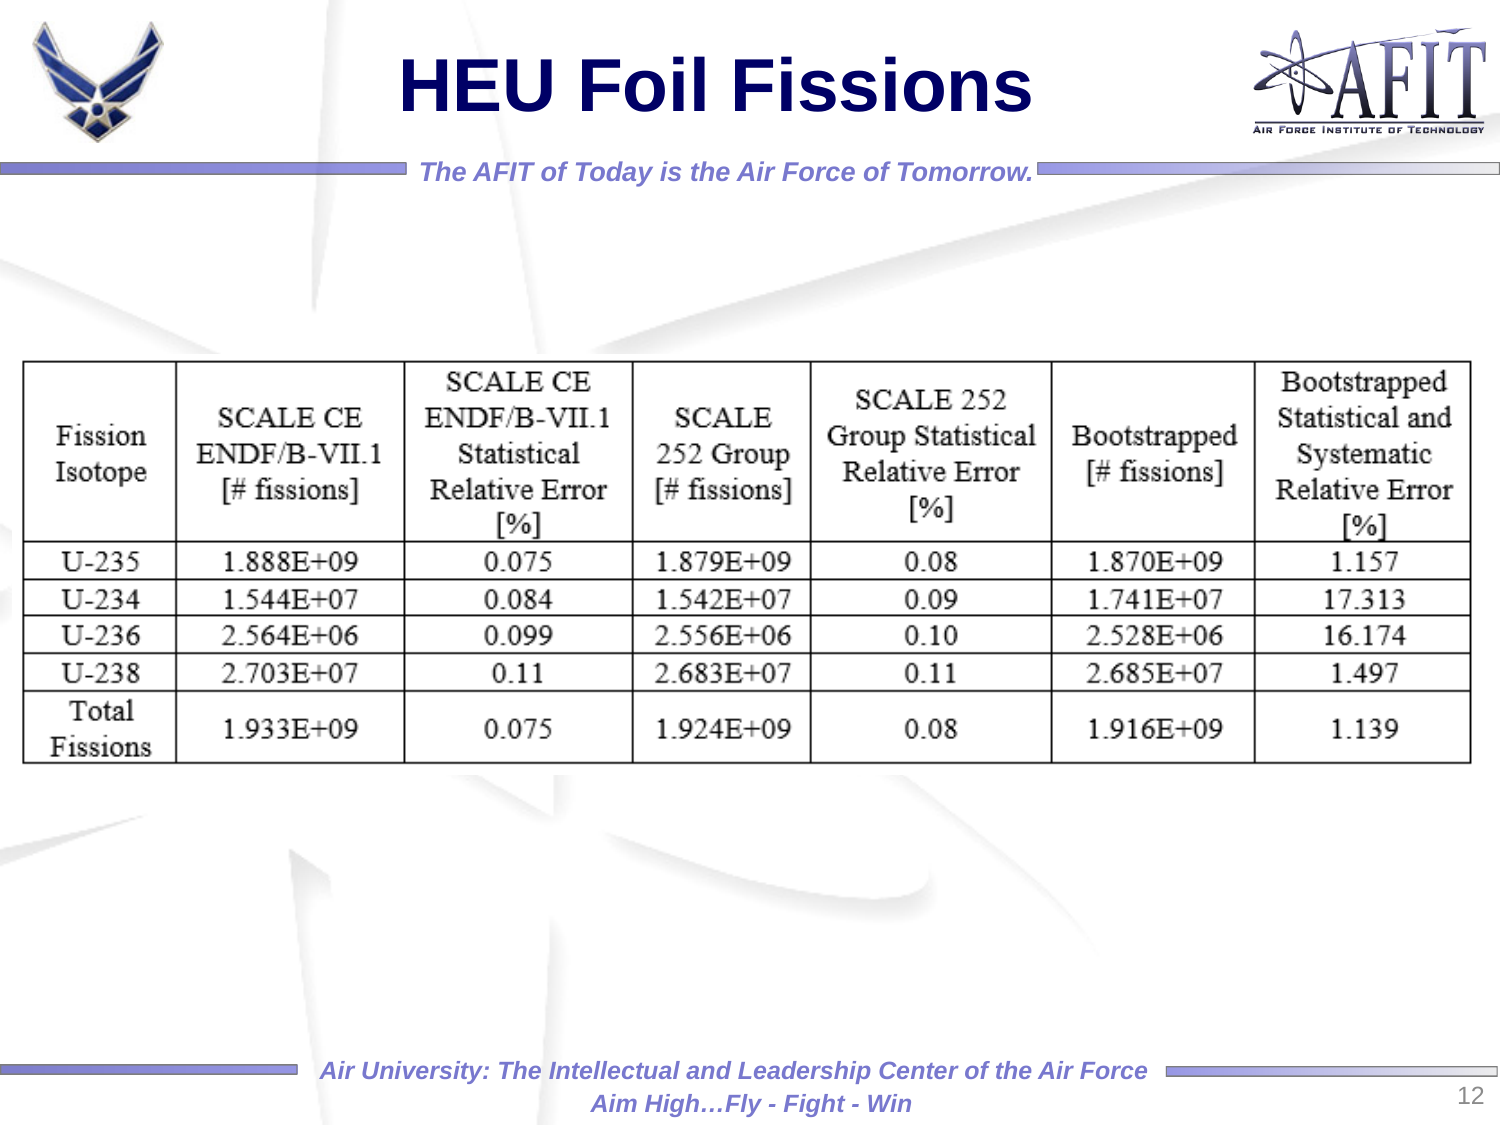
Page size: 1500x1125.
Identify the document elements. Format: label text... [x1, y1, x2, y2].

title HEU Foil Fissions [162, 0, 1251, 163]
picture [12, 354, 1488, 776]
slide_number 12 [1149, 1065, 1500, 1125]
picture [32, 21, 162, 143]
